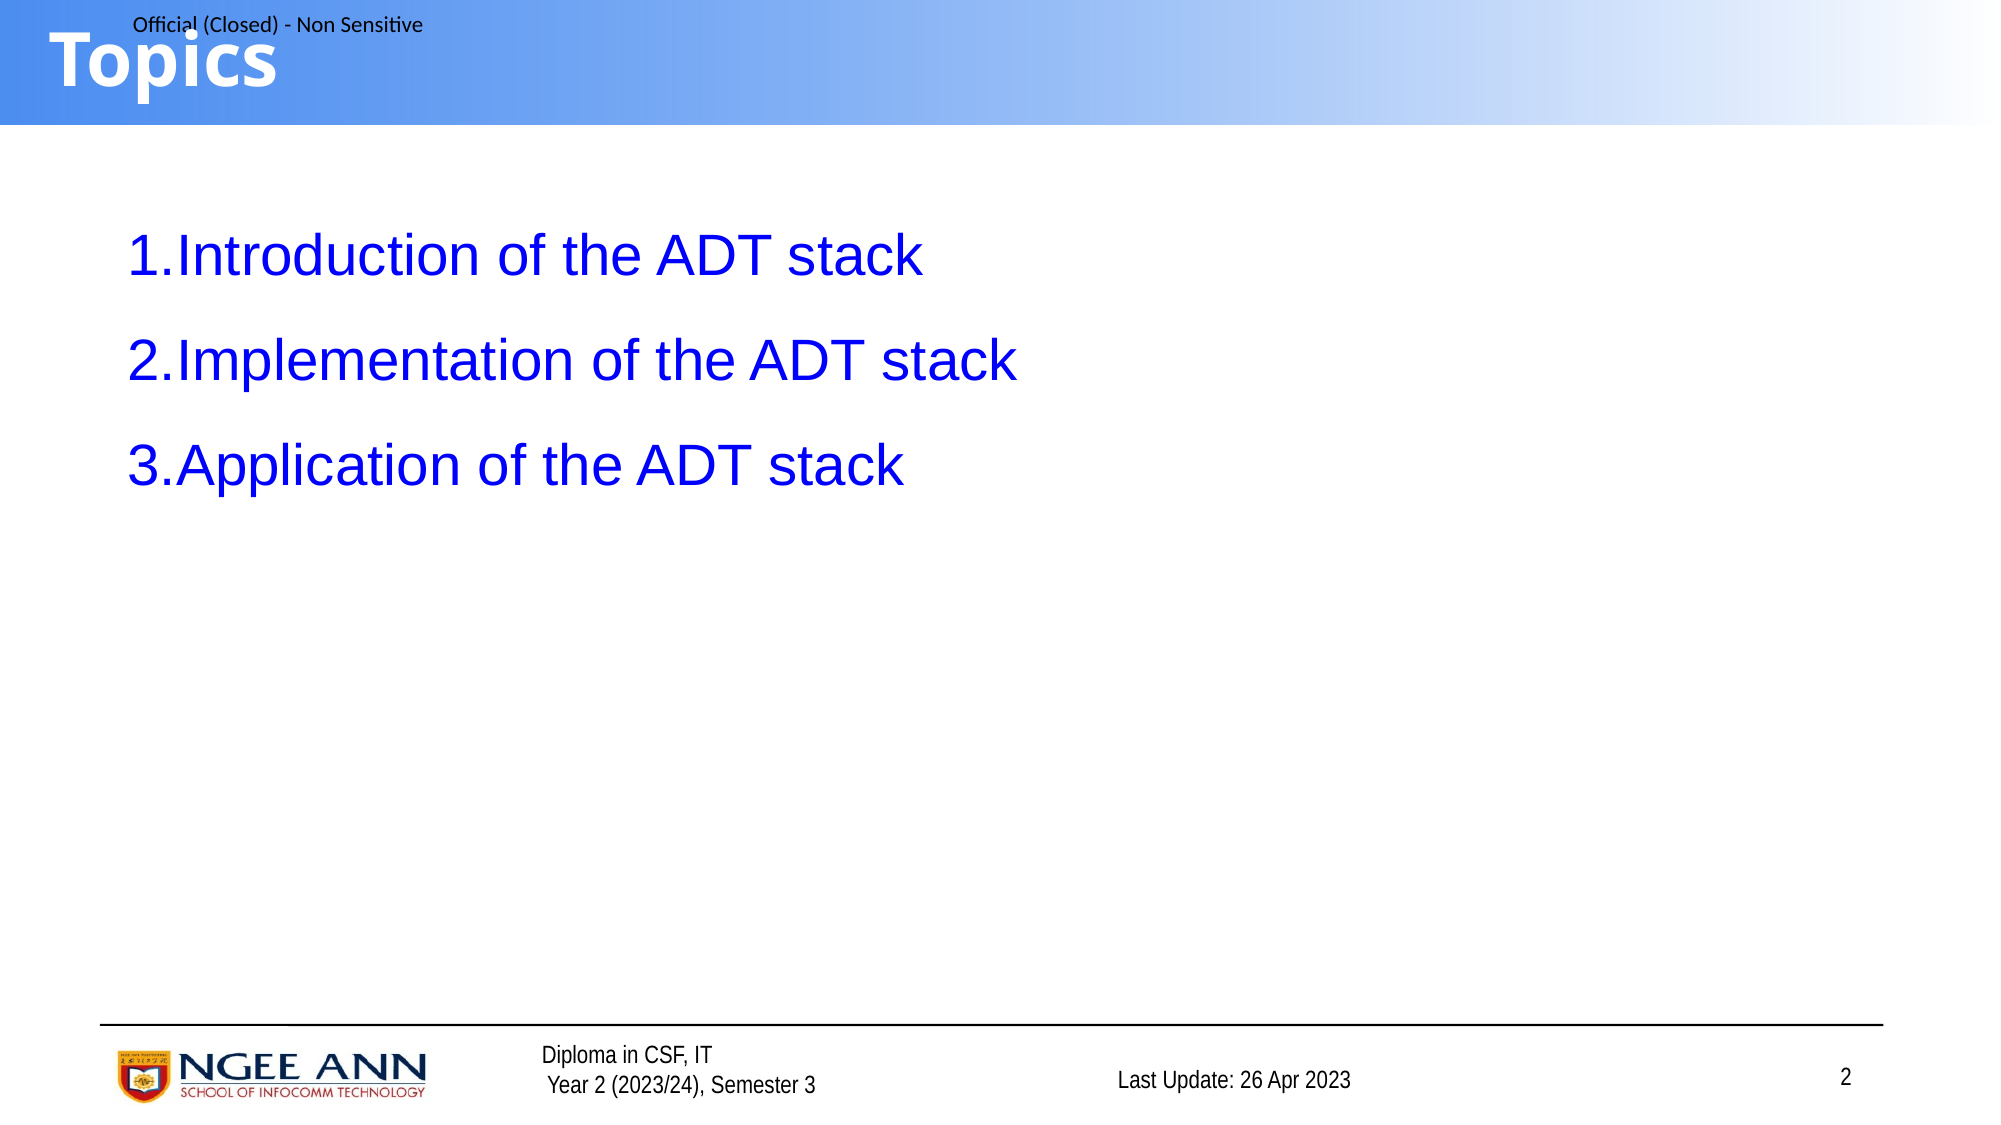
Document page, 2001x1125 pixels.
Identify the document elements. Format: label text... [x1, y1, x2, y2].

title Topics [31, 0, 2000, 115]
list Introduction of the ADT stack Implementation of the ADT stack Application of the ADT stack [112, 174, 1675, 925]
picture [83, 1028, 459, 1125]
